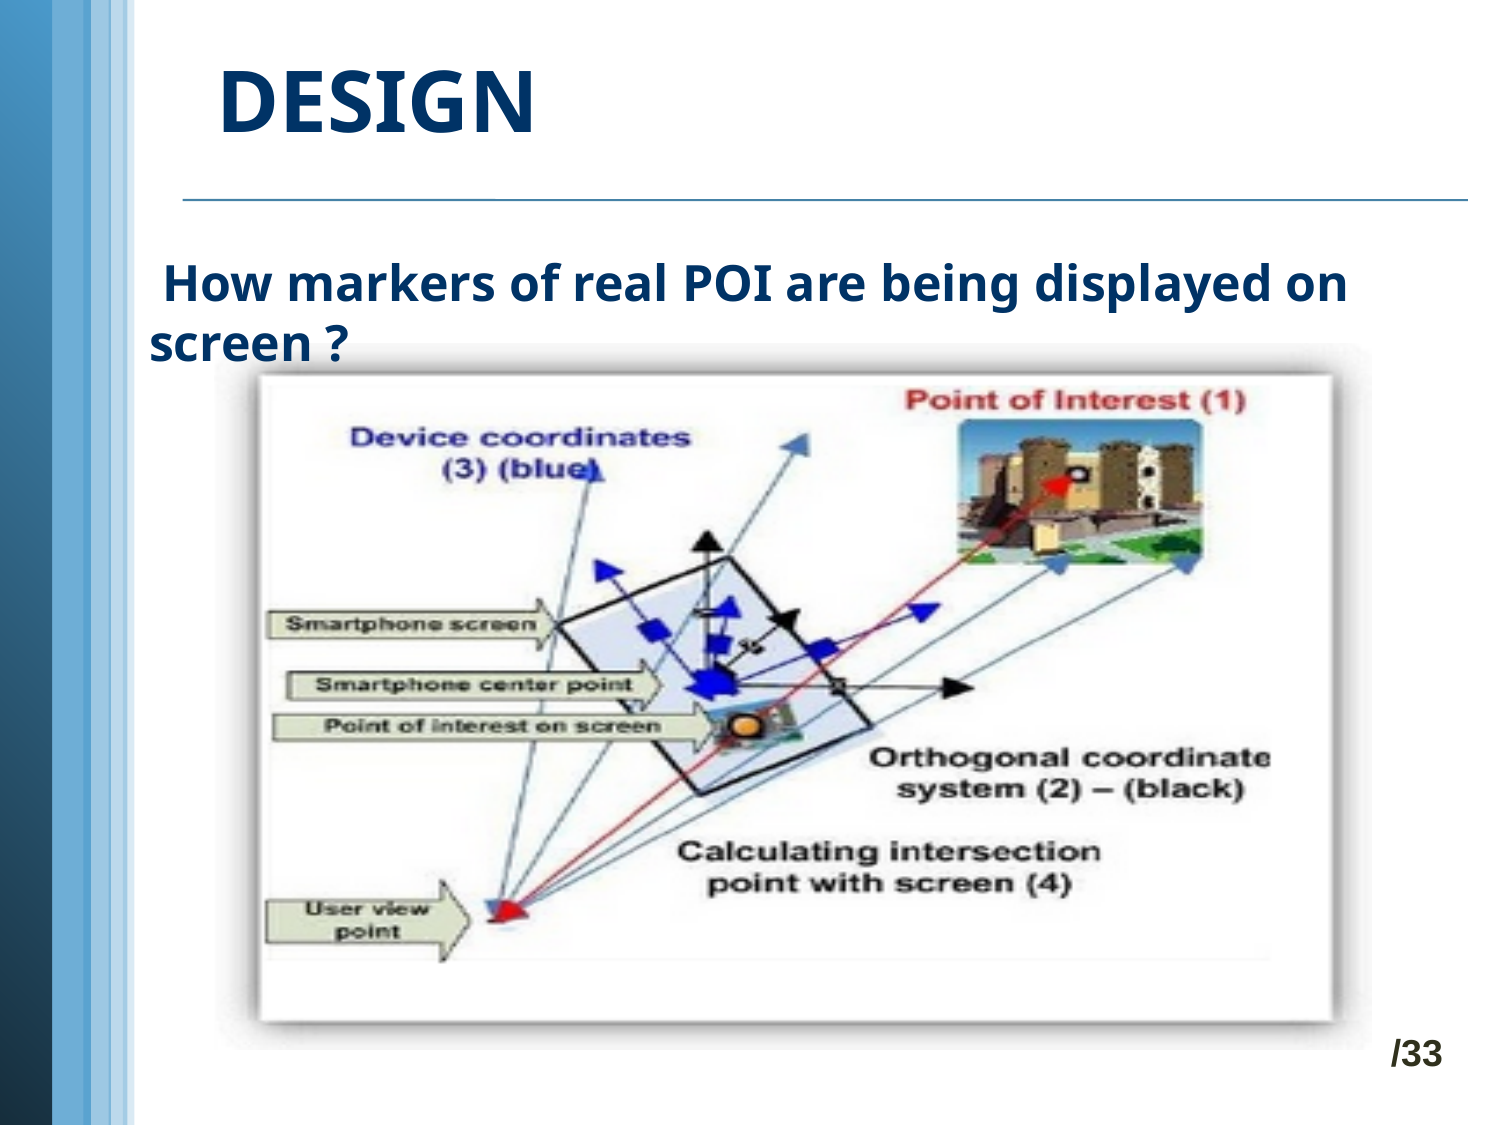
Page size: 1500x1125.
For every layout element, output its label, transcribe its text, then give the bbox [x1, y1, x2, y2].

text_box DESIGN How markers of real POI are being displayed on screen ? [134, 39, 1500, 206]
picture [214, 343, 1372, 1051]
